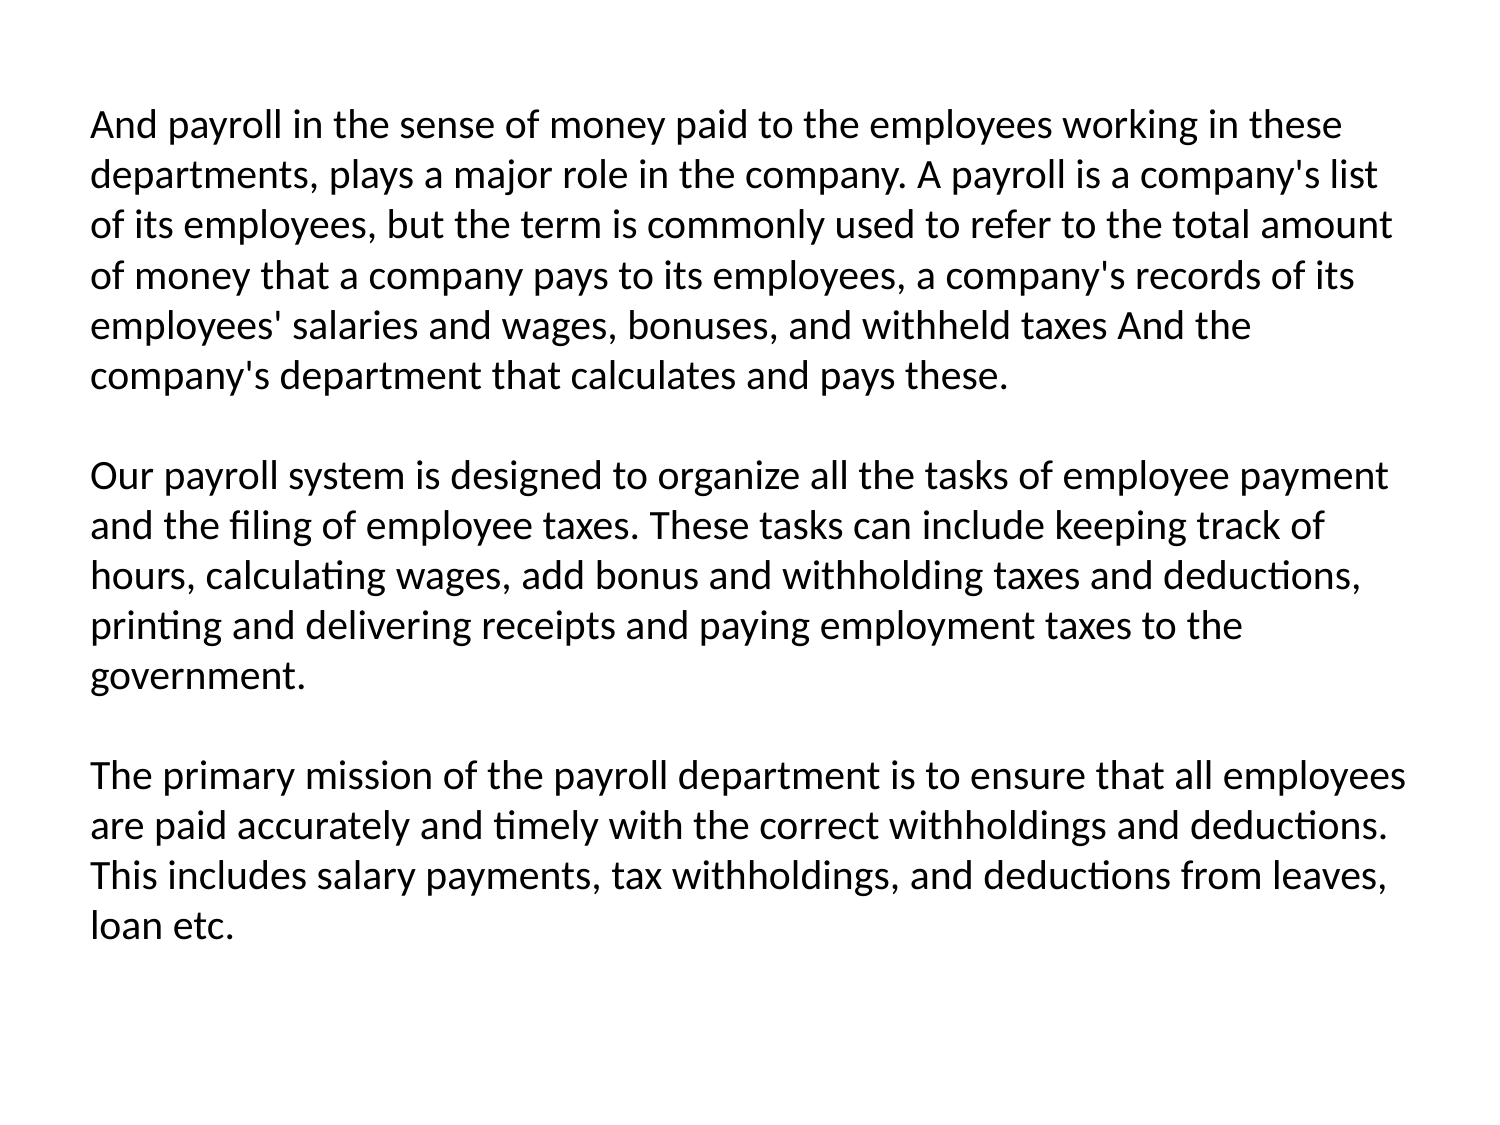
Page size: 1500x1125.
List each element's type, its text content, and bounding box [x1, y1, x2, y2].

title And payroll in the sense of money paid to the employees working in these departments, plays a major role in the company. A payroll is a company's list of its employees, but the term is commonly used to refer to the total amount of money that a company pays to its employees, a company's records of its employees' salaries and wages, bonuses, and withheld taxes And the company's department that calculates and pays these. Our payroll system is designed to organize all the tasks of employee payment and the filing of employee taxes. These tasks can include keeping track of hours, calculating wages, add bonus and withholding taxes and deductions, printing and delivering receipts and paying employment taxes to the government. The primary mission of the payroll department is to ensure that all employees are paid accurately and timely with the correct withholdings and deductions. This includes salary payments, tax withholdings, and deductions from leaves, loan etc. [75, 45, 1425, 1050]
